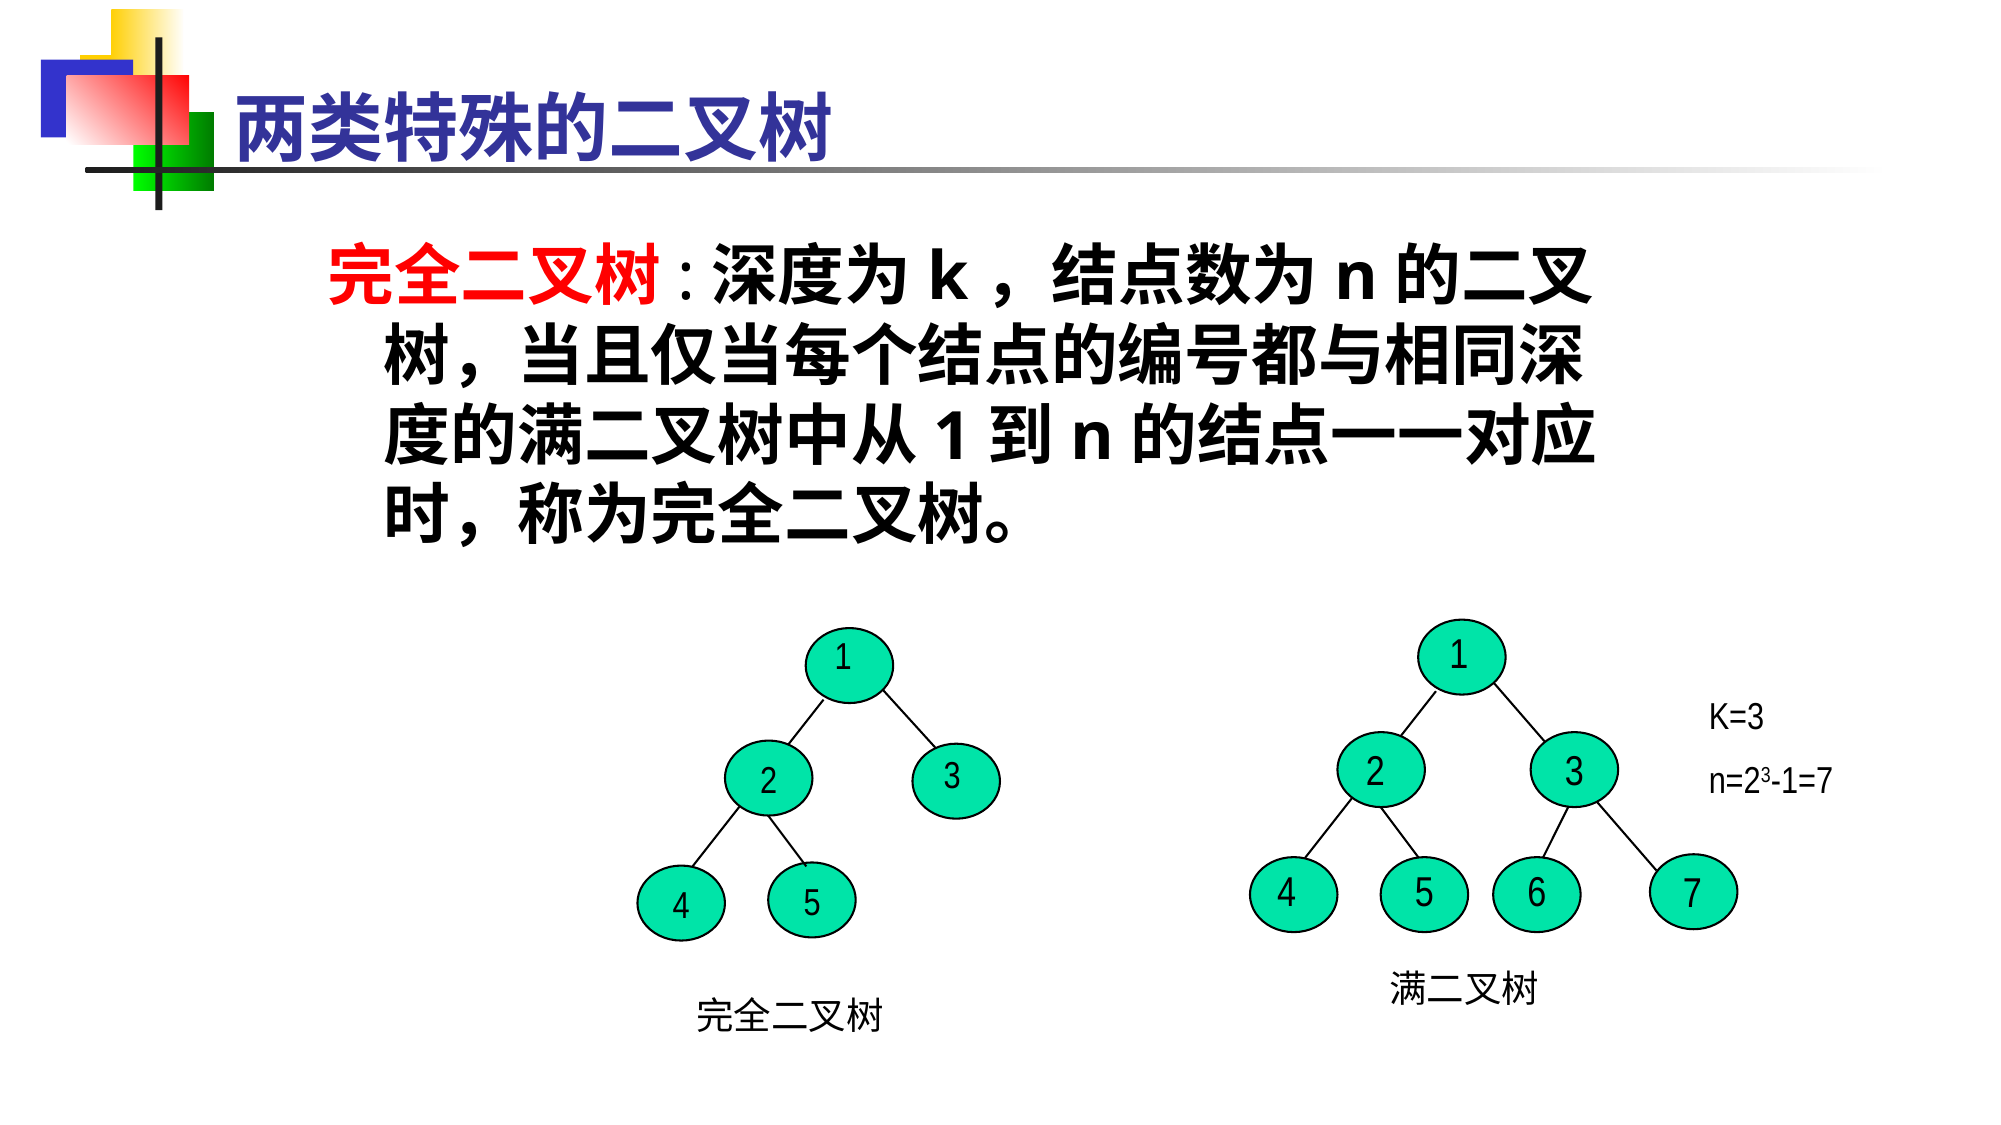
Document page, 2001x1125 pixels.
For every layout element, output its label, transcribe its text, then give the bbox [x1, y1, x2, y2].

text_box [1212, 619, 1957, 1018]
text_box 完全二叉树 [681, 984, 1007, 1045]
text_box 两类特殊的二叉树 [218, 90, 1082, 179]
text_box 完全二叉树:深度为k，结点数为n的二叉树，当且仅当每个结点的编号都与相同深度的满二叉树中从1到n的结点一一对应时，称为完全二叉树。 [312, 224, 1663, 504]
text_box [637, 624, 1001, 941]
